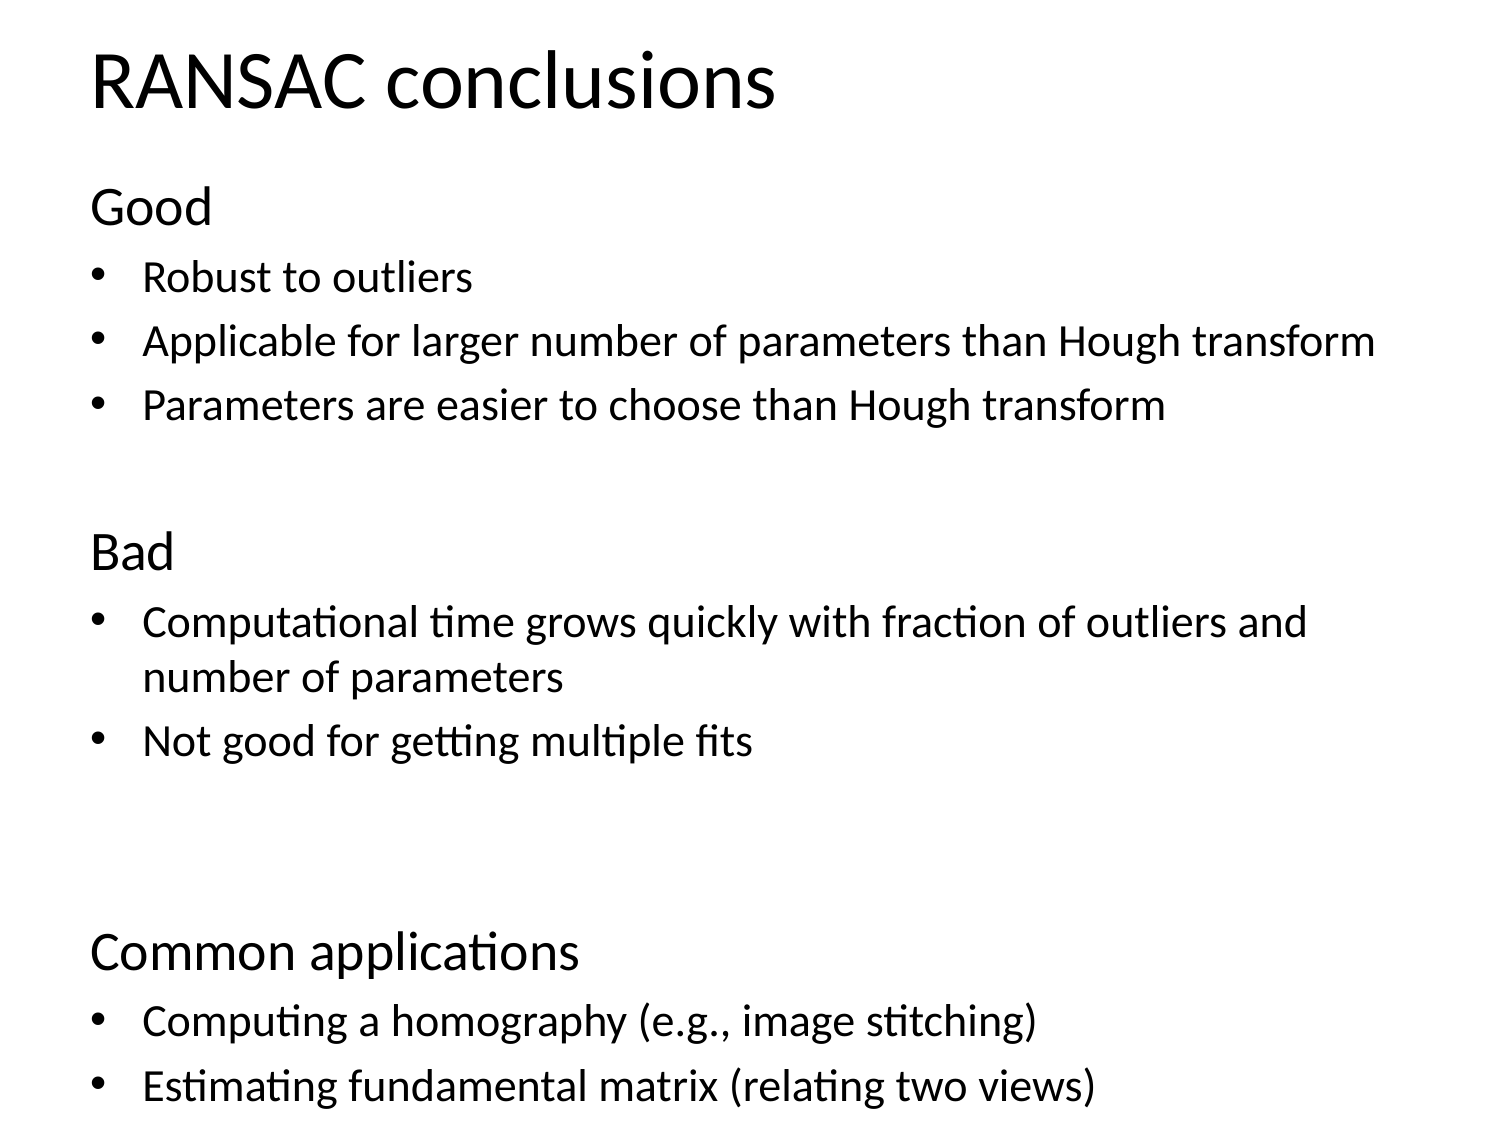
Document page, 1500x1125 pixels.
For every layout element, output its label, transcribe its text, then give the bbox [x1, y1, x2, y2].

title RANSAC conclusions [74, 0, 1426, 151]
list Good Robust to outliers Applicable for larger number of parameters than Hough transform Parameters are easier to choose than Hough transform Bad Computational time grows quickly with fraction of outliers and number of parameters Not good for getting multiple fits Common applications Computing a homography (e.g., image stitching) Estimating fundamental matrix (relating two views) [74, 162, 1426, 1125]
